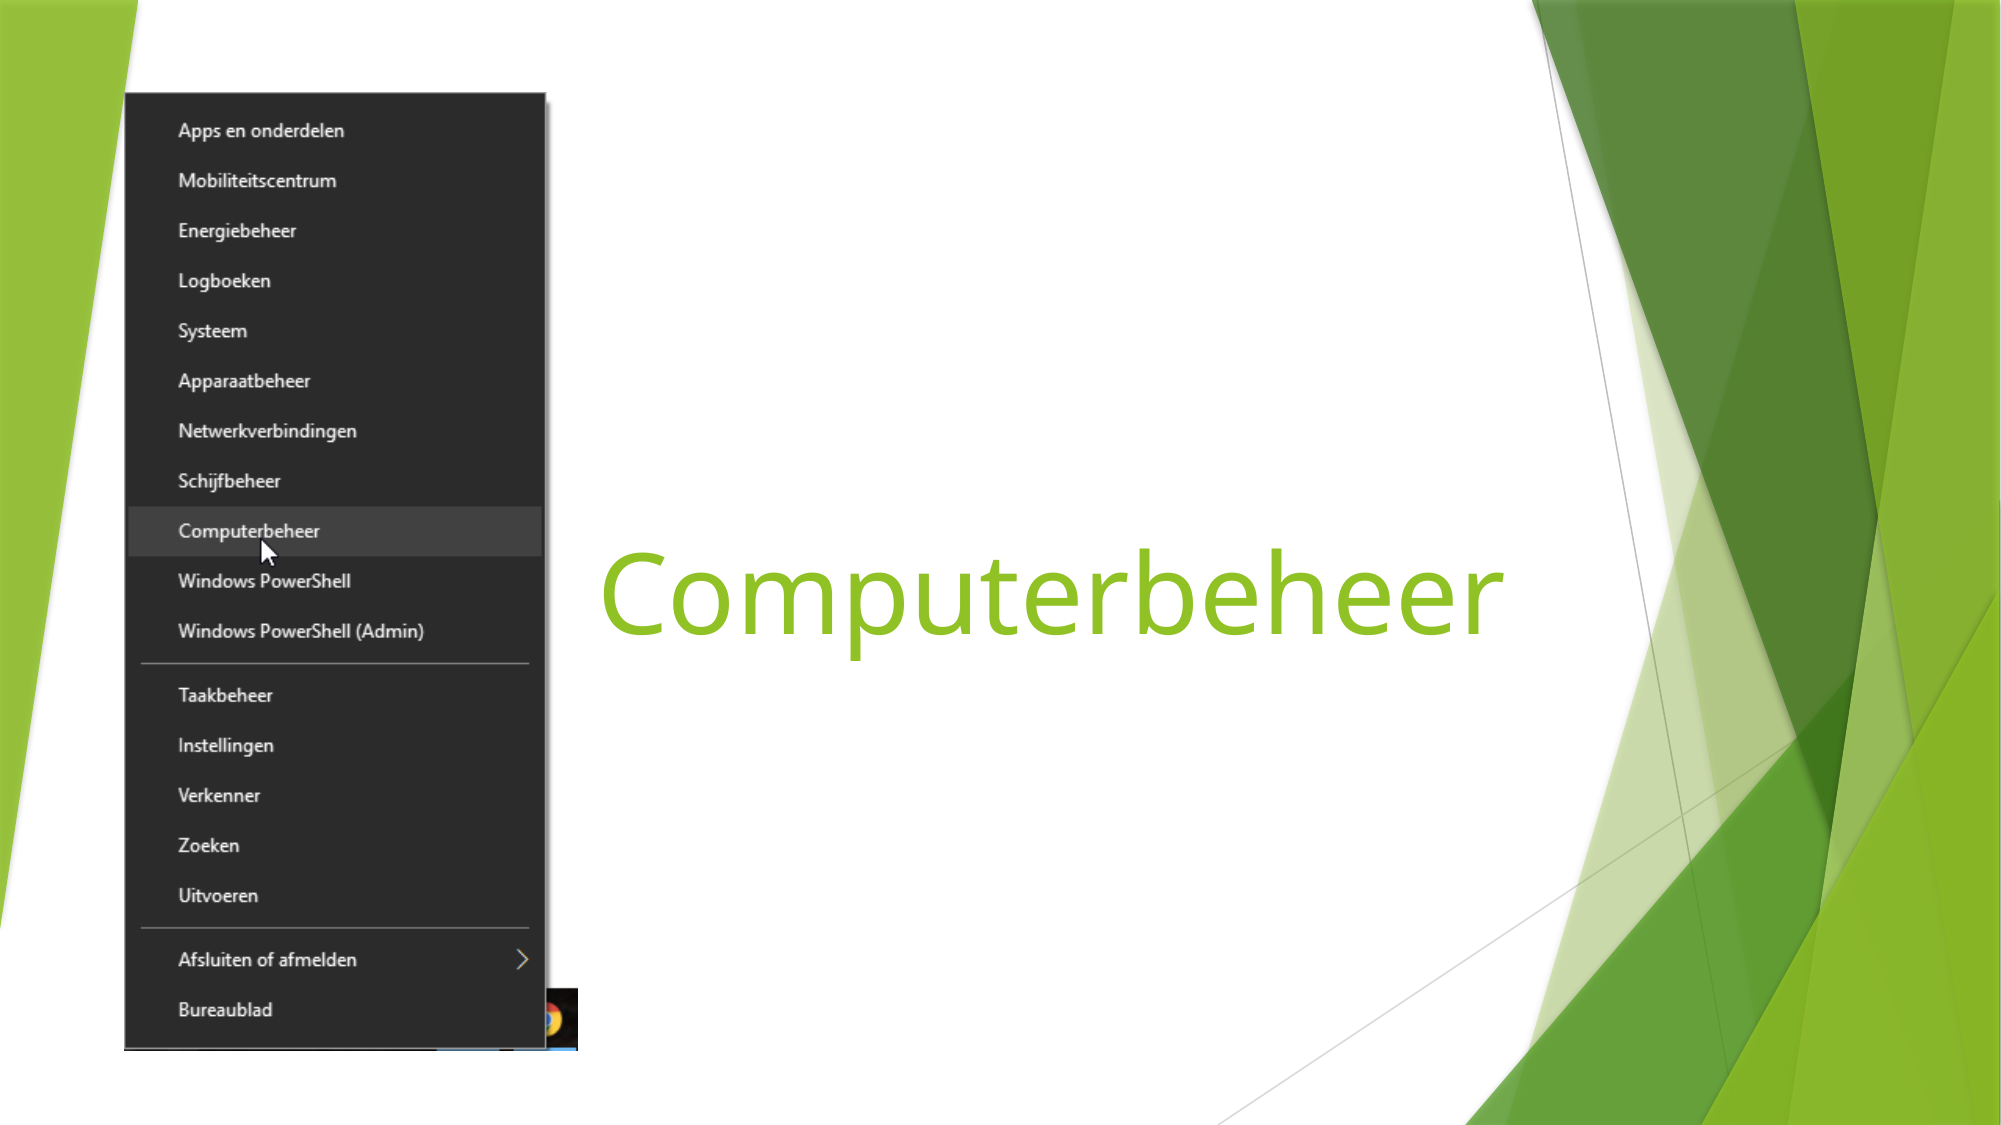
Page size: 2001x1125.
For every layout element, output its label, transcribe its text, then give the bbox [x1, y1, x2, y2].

title Computerbeheer [583, 394, 1522, 665]
picture [123, 92, 579, 1052]
